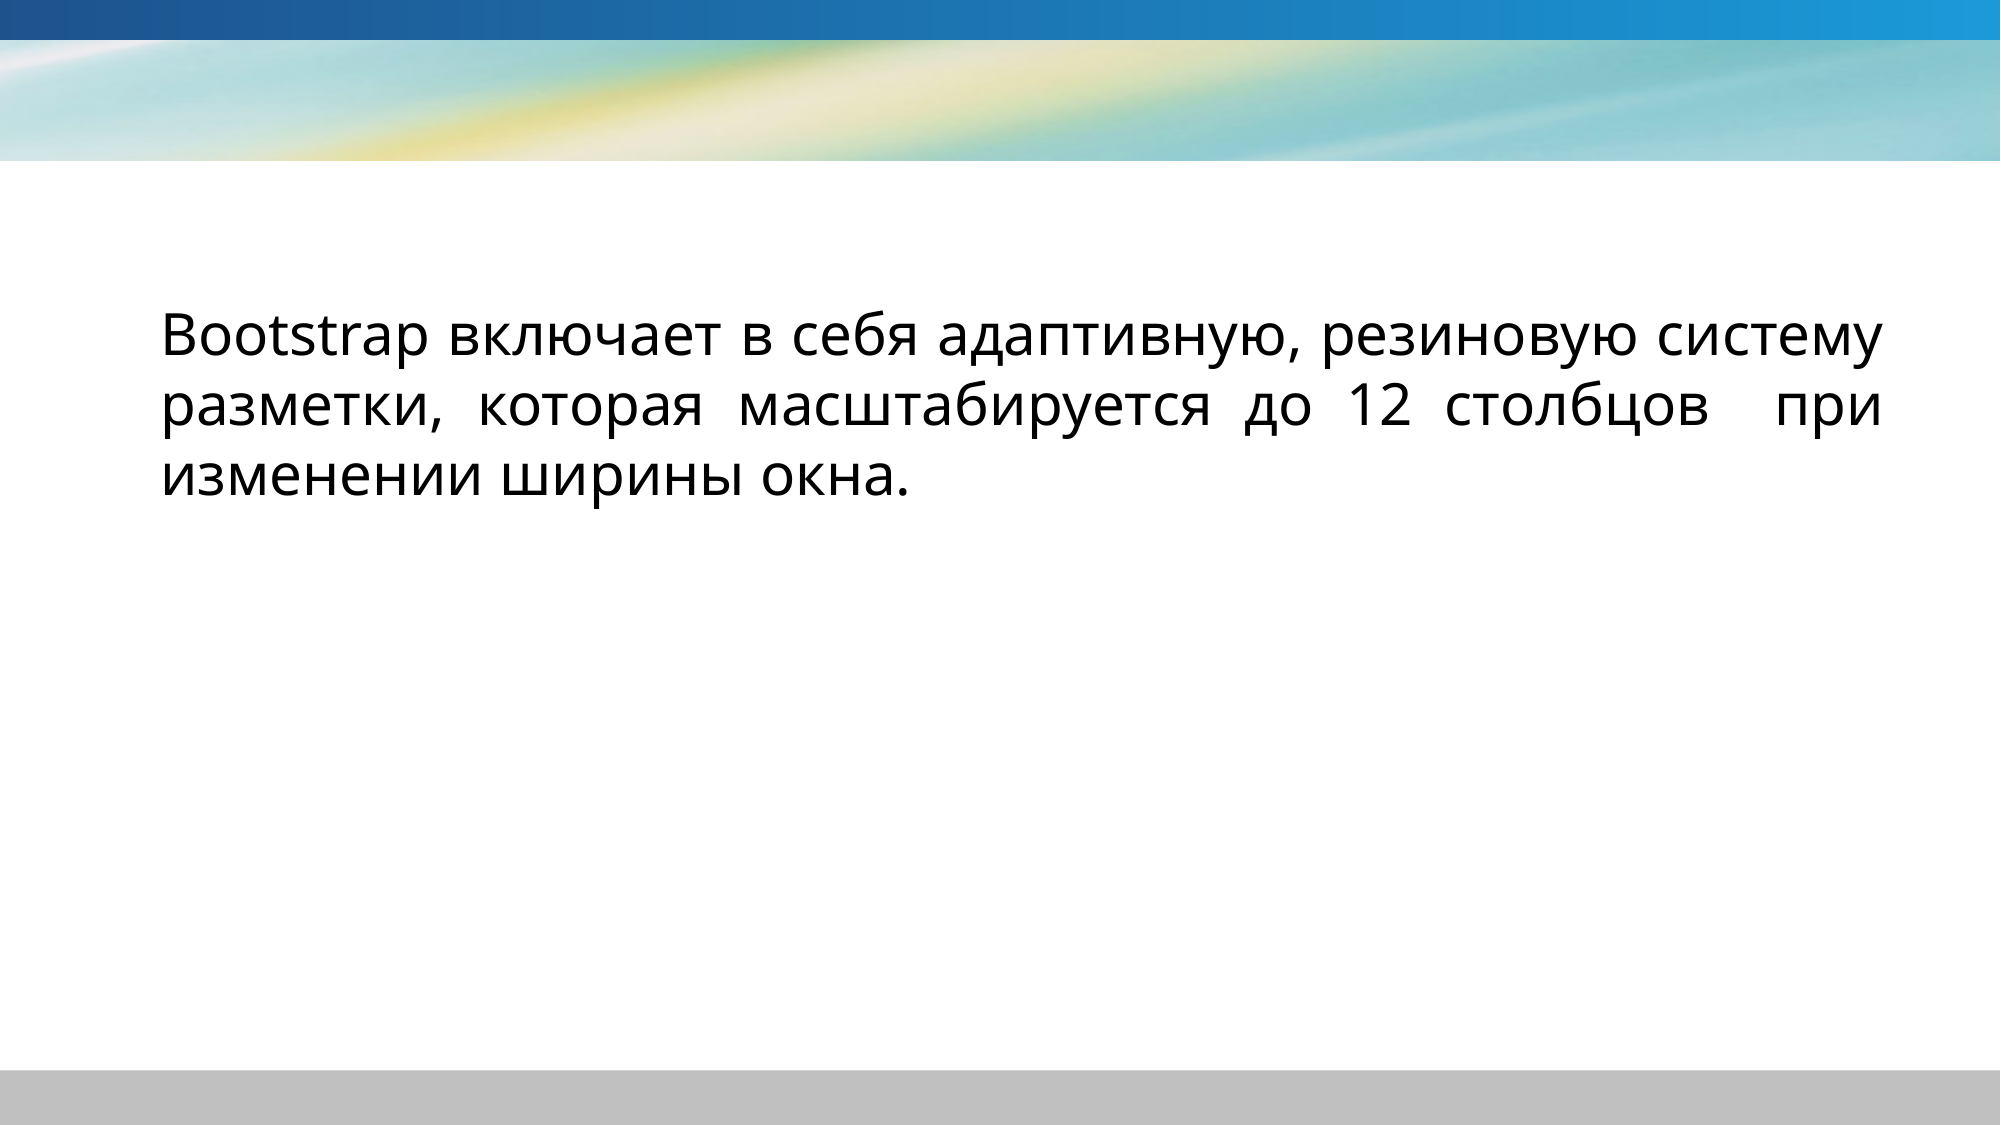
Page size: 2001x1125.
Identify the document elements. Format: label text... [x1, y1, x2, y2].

picture [0, 39, 2000, 161]
text_box Bootstrap включает в себя адаптивную, резиновую систему разметки, которая масштабируется до 12 столбцов при изменении ширины окна. [145, 289, 1899, 515]
